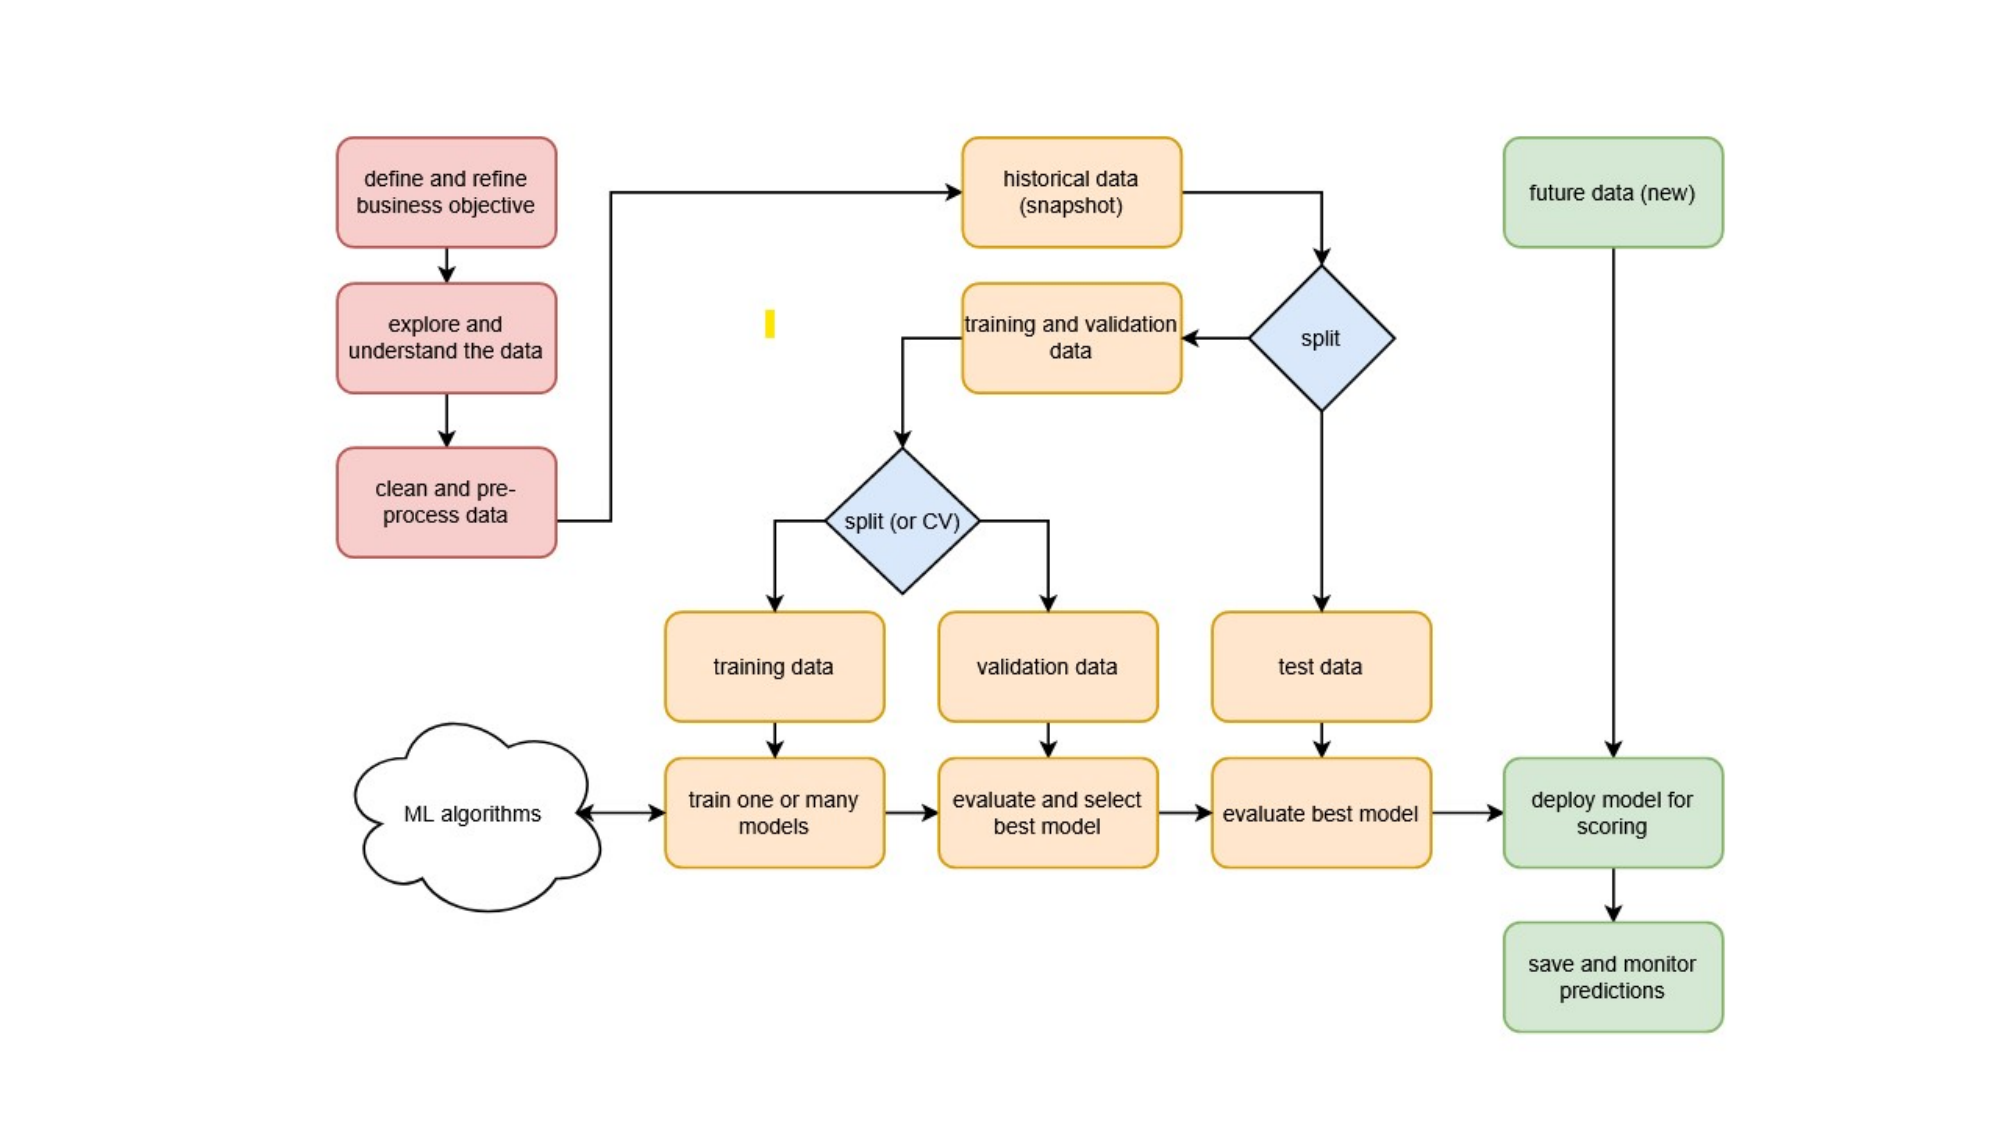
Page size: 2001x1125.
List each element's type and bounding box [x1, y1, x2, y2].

picture [299, 99, 1751, 1059]
